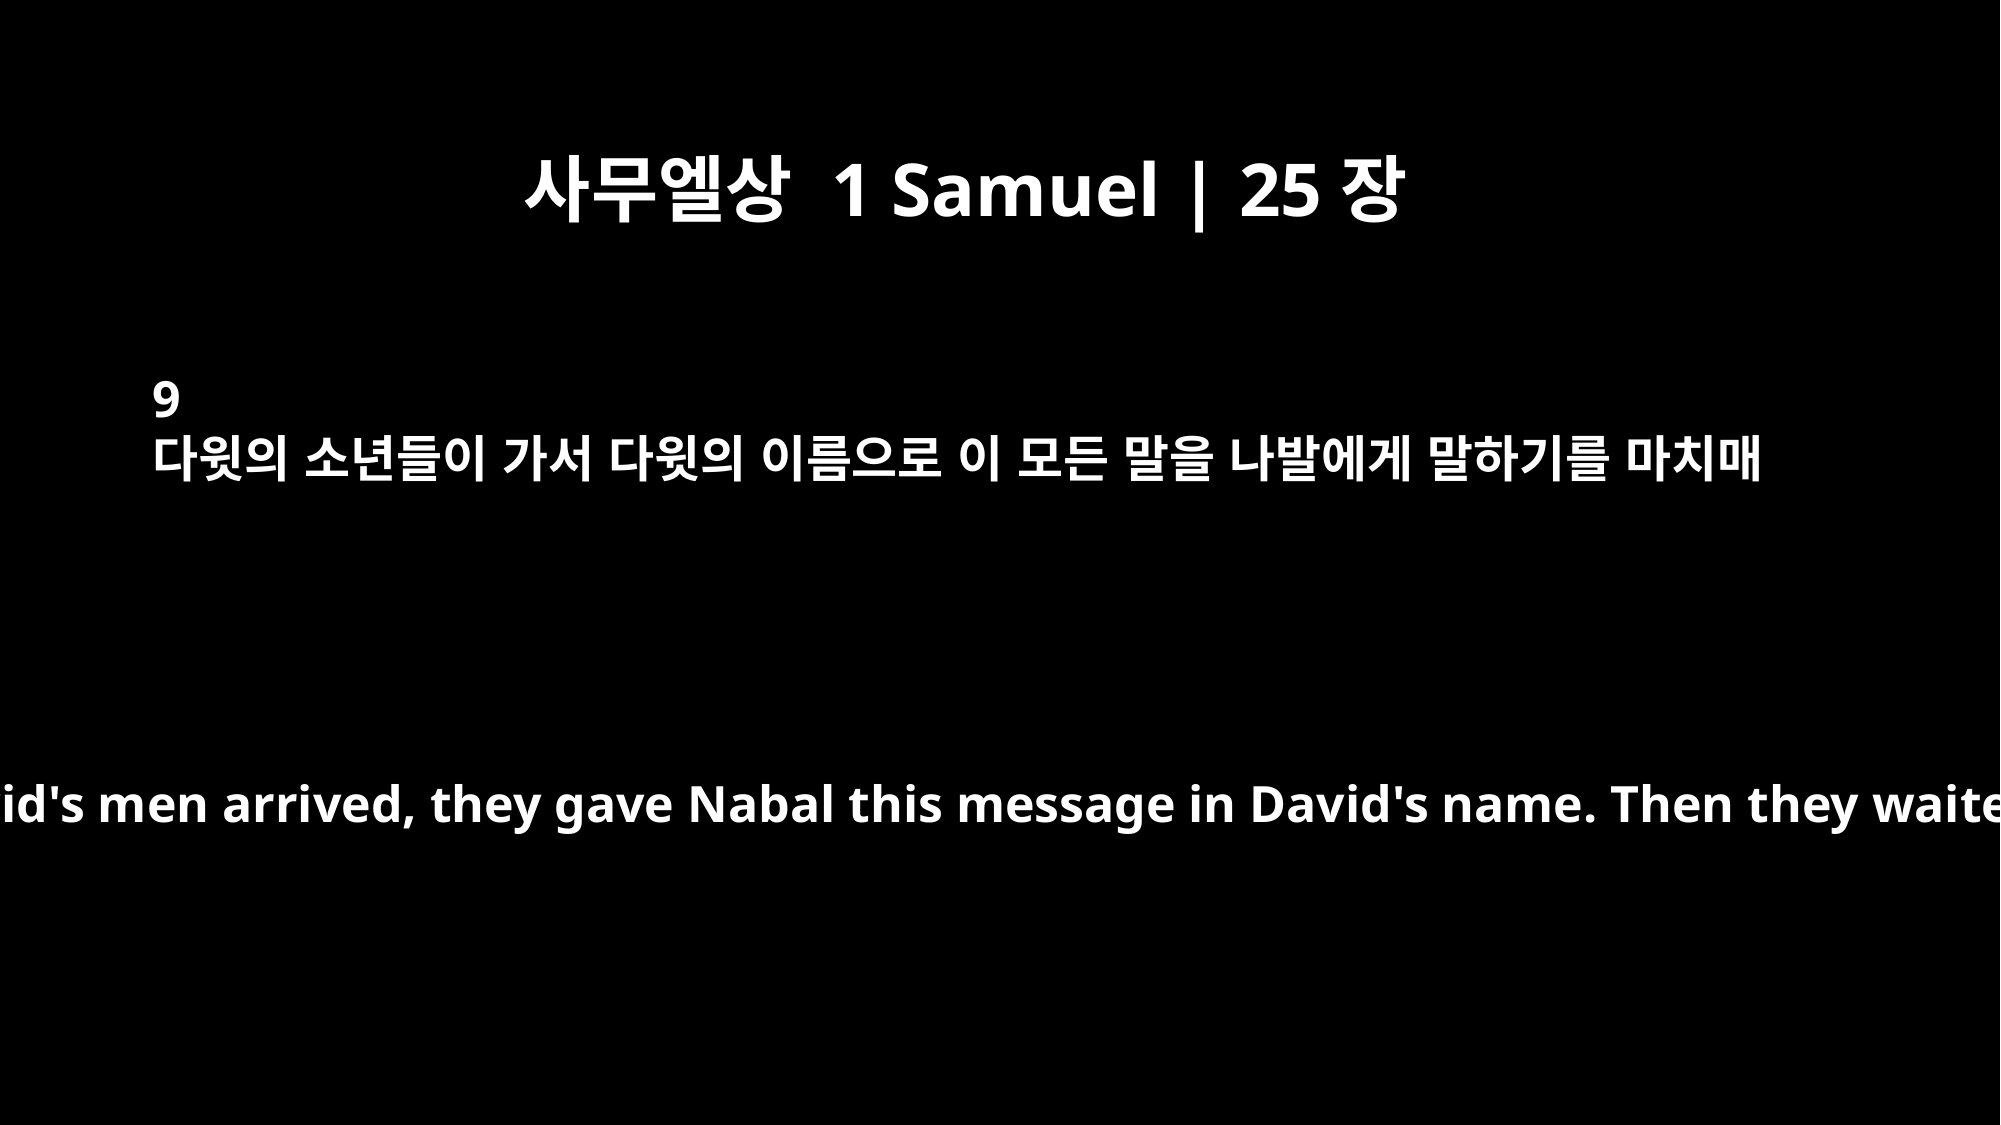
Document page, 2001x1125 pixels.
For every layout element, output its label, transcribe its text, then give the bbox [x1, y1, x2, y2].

text_box 사무엘상 1 Samuel | 25장 [509, 136, 1423, 239]
text_box 9 다윗의 소년들이 가서 다윗의 이름으로 이 모든 말을 나발에게 말하기를 마치매 [137, 359, 1780, 495]
text_box When David's men arrived, they gave Nabal this message in David's name. Then they waited. [0, 764, 2000, 840]
